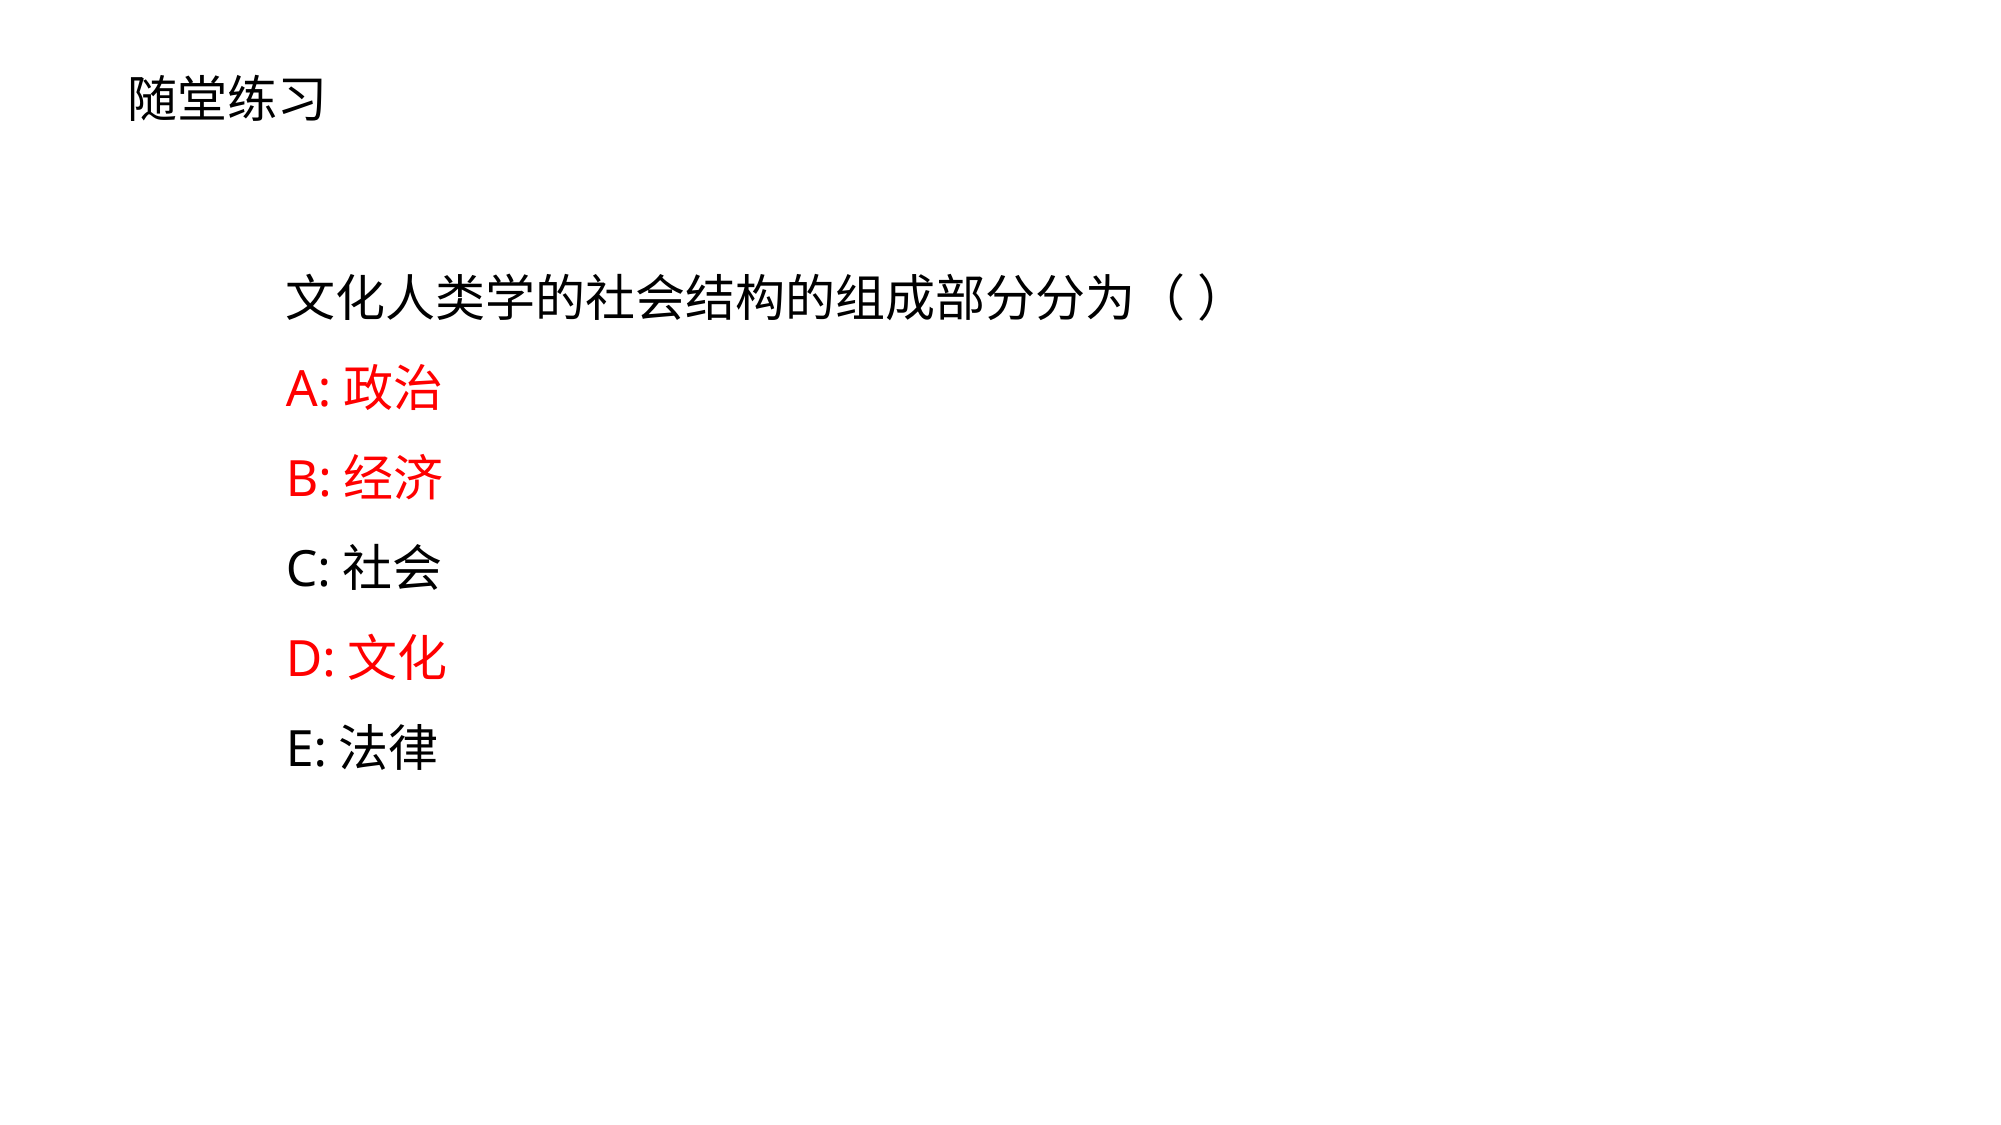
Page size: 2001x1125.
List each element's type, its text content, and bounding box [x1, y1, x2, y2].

text_box 随堂练习 [113, 60, 474, 136]
text_box 文化人类学的社会结构的组成部分分为（ ） A:政治 B:经济 C:社会 D:文化 E:法律 [271, 229, 1679, 784]
